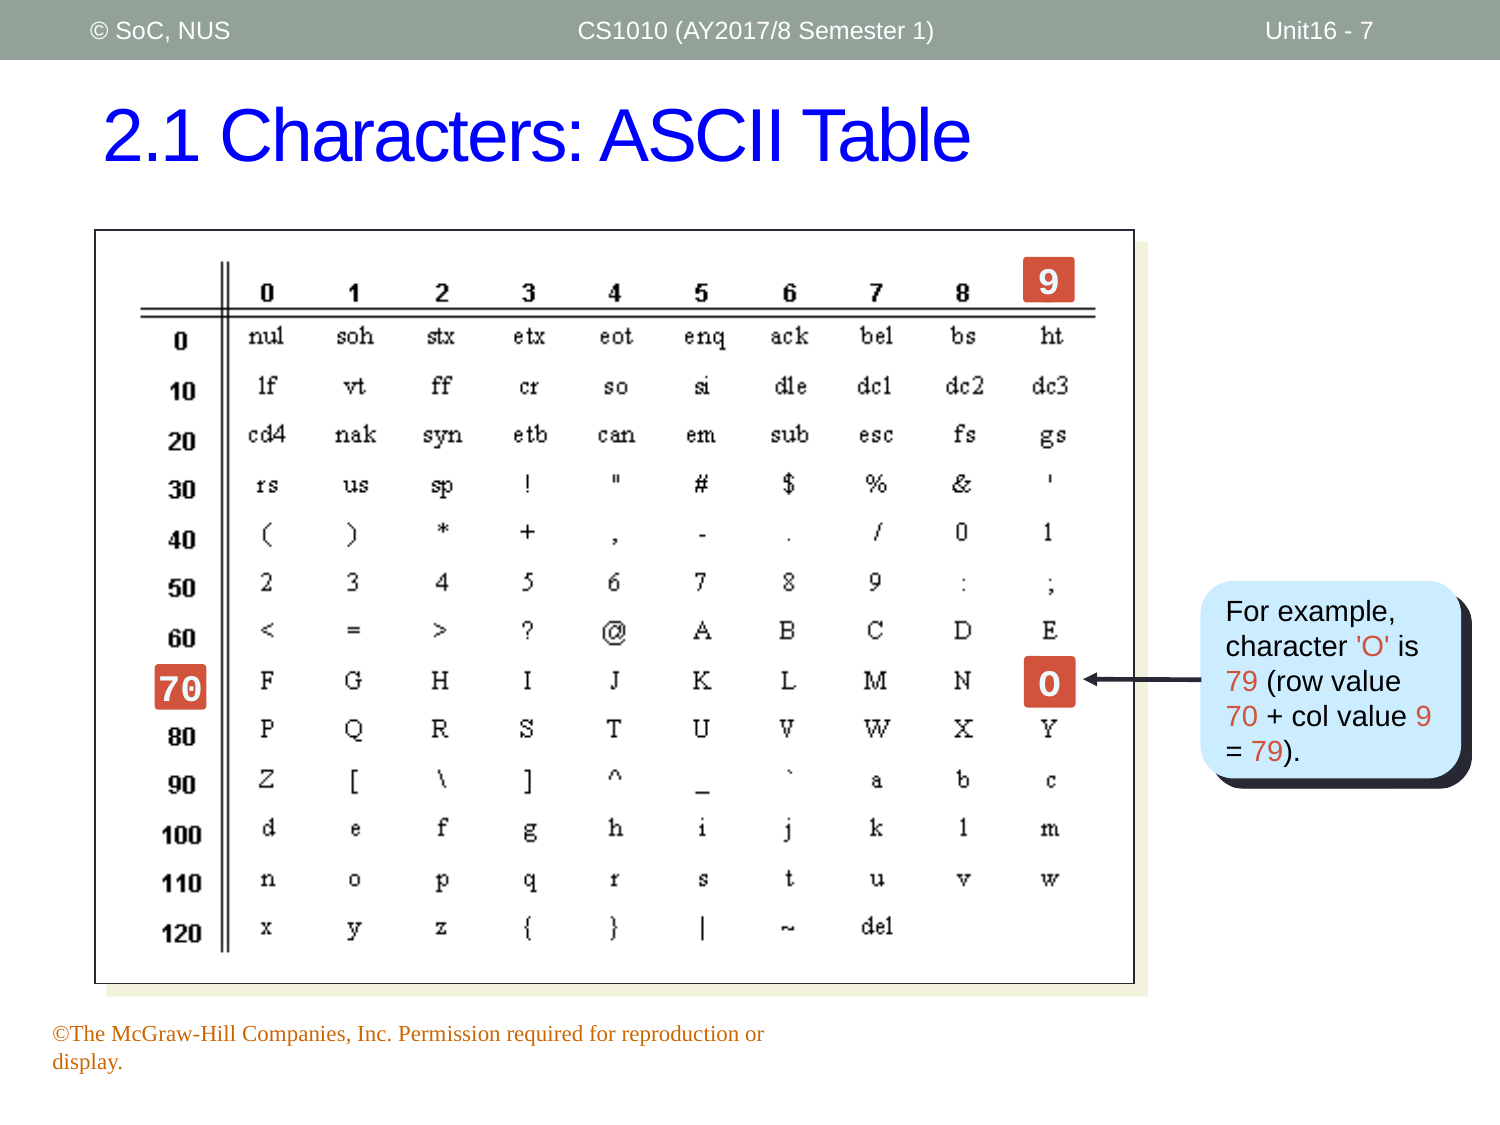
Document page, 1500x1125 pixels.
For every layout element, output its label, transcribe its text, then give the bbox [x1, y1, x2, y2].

slide_number Unit16 - 7 [1250, 3, 1425, 57]
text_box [94, 229, 1135, 984]
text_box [155, 257, 1461, 778]
title 2.1 Characters: ASCII Table [87, 62, 1463, 200]
text_box ©The McGraw-Hill Companies, Inc. Permission required for reproduction or display. [37, 1011, 855, 1061]
slide_number © SoC, NUS [75, 3, 550, 57]
footer CS1010 (AY2017/8 Semester 1) [562, 3, 1238, 57]
